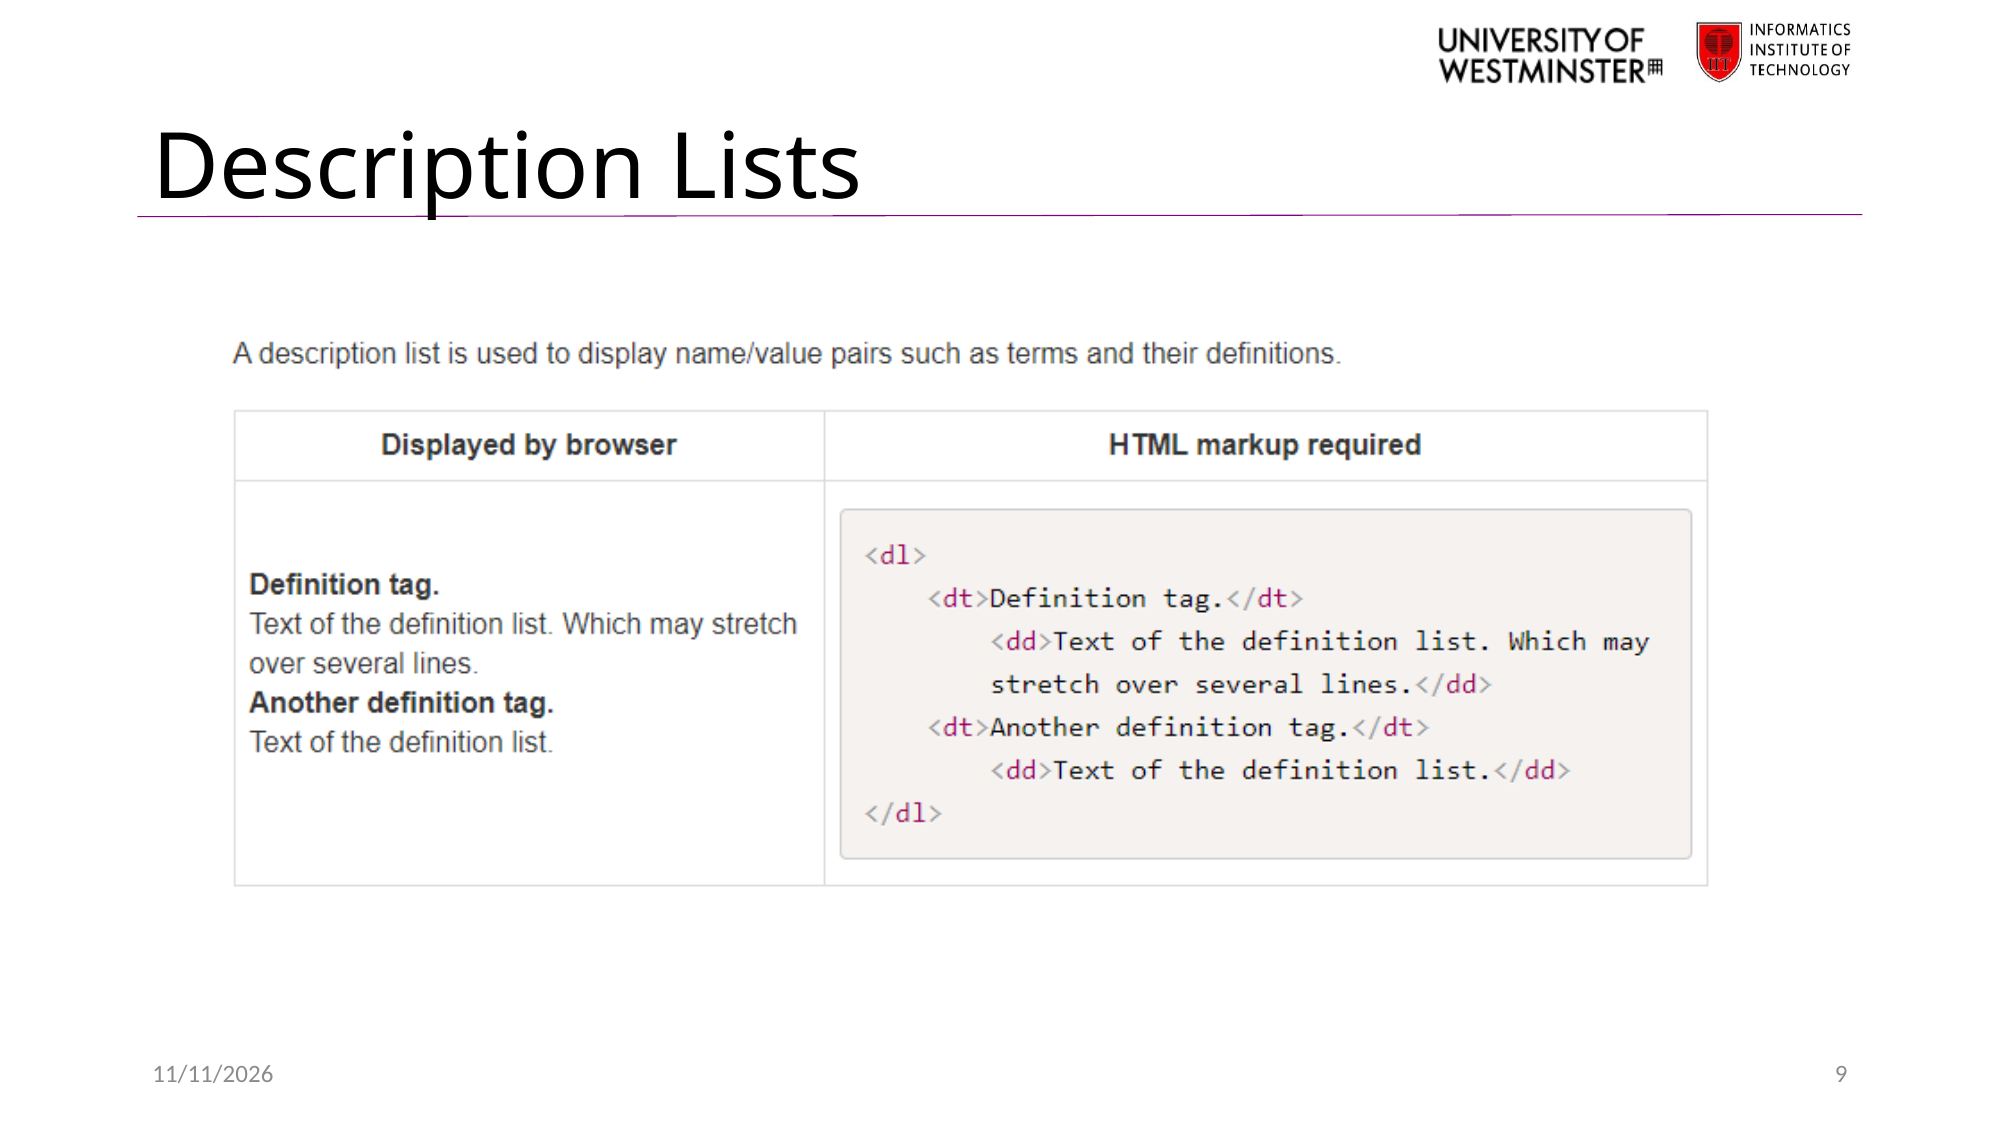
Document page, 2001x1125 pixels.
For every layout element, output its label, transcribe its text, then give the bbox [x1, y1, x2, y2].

title Description Lists [137, 59, 1863, 278]
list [220, 328, 1732, 903]
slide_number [137, 1042, 588, 1103]
picture [1425, 5, 1863, 59]
slide_number 9 [1412, 1042, 1863, 1103]
